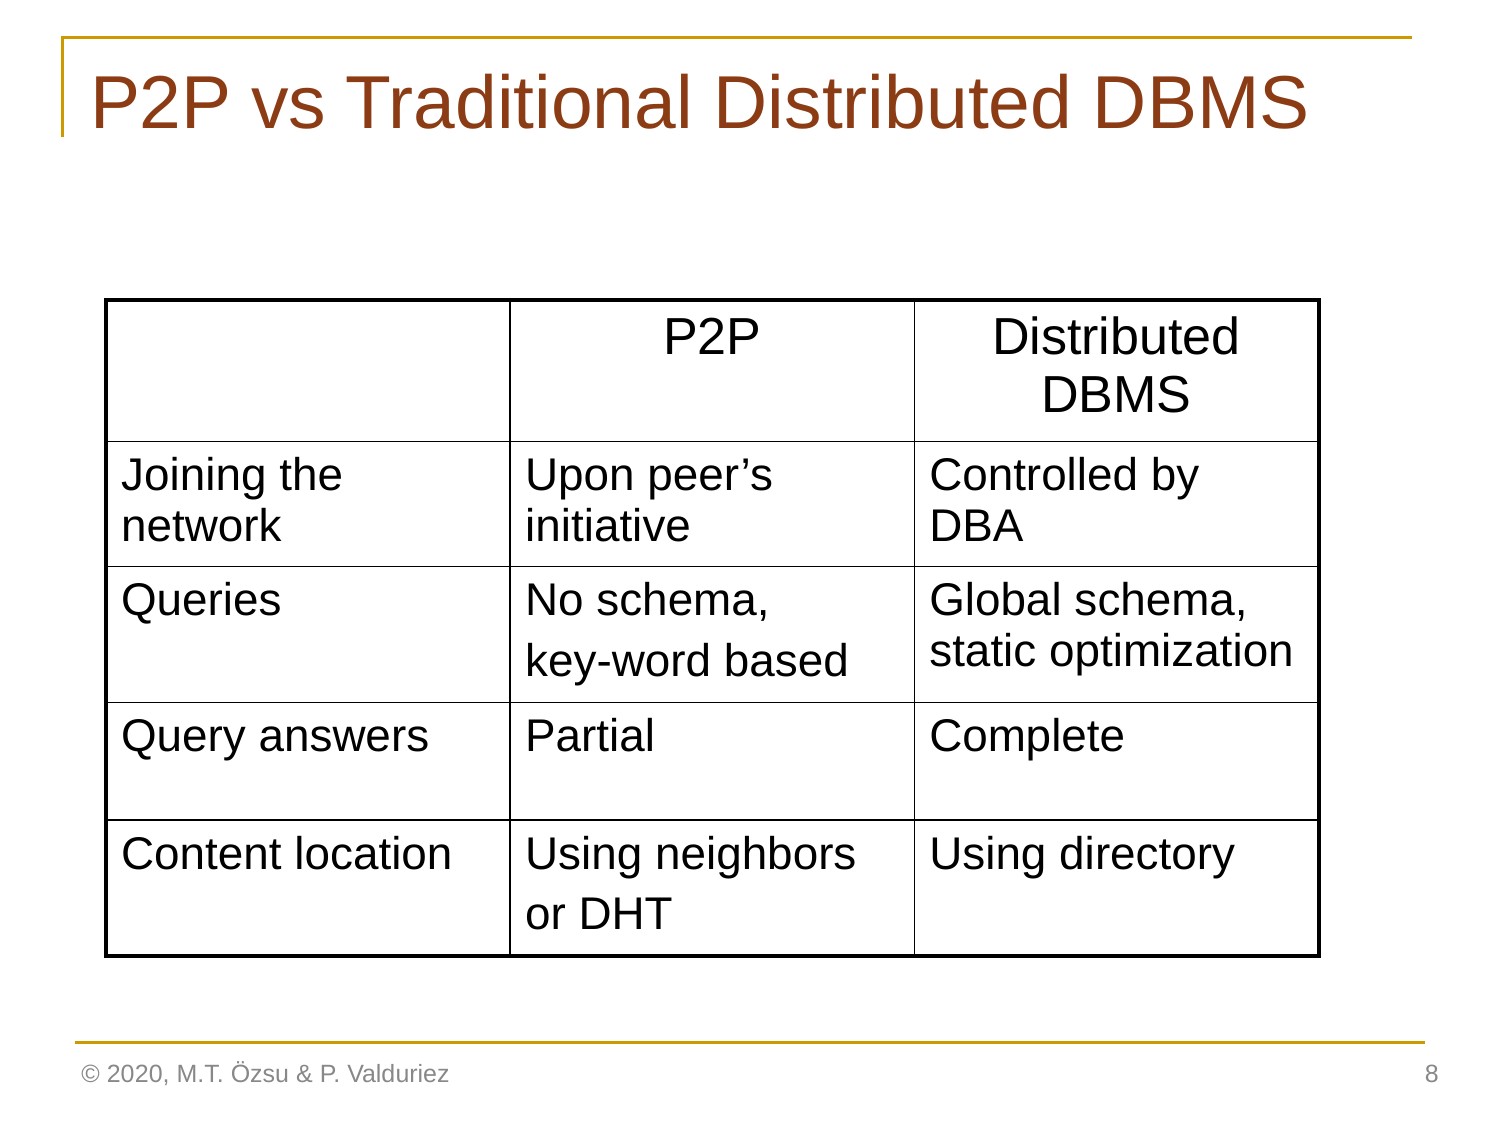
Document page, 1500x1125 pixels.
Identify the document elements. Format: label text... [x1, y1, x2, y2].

table_cell Partial [511, 703, 914, 819]
table_cell Content location [108, 821, 509, 954]
table_header P2P [511, 302, 914, 441]
table_cell Using neighbors or DHT [511, 821, 914, 954]
table_cell No schema, key-word based [511, 567, 914, 702]
table_cell Query answers [108, 703, 509, 819]
table_cell Upon peer’s initiative [511, 442, 914, 566]
footer © 2020, M.T. Özsu & P. Valduriez [66, 1042, 573, 1103]
slide_number ‹#› [1116, 1042, 1454, 1103]
table_cell Using directory [915, 821, 1317, 954]
table_header Distributed DBMS [915, 302, 1317, 441]
table_cell Global schema, static optimization [915, 567, 1317, 702]
table_cell Joining the network [108, 442, 509, 566]
table_cell Queries [108, 567, 509, 702]
table_cell Controlled by DBA [915, 442, 1317, 566]
table_header [108, 302, 509, 441]
table_cell Complete [915, 703, 1317, 819]
title P2P vs Traditional Distributed DBMS [75, 45, 1425, 233]
